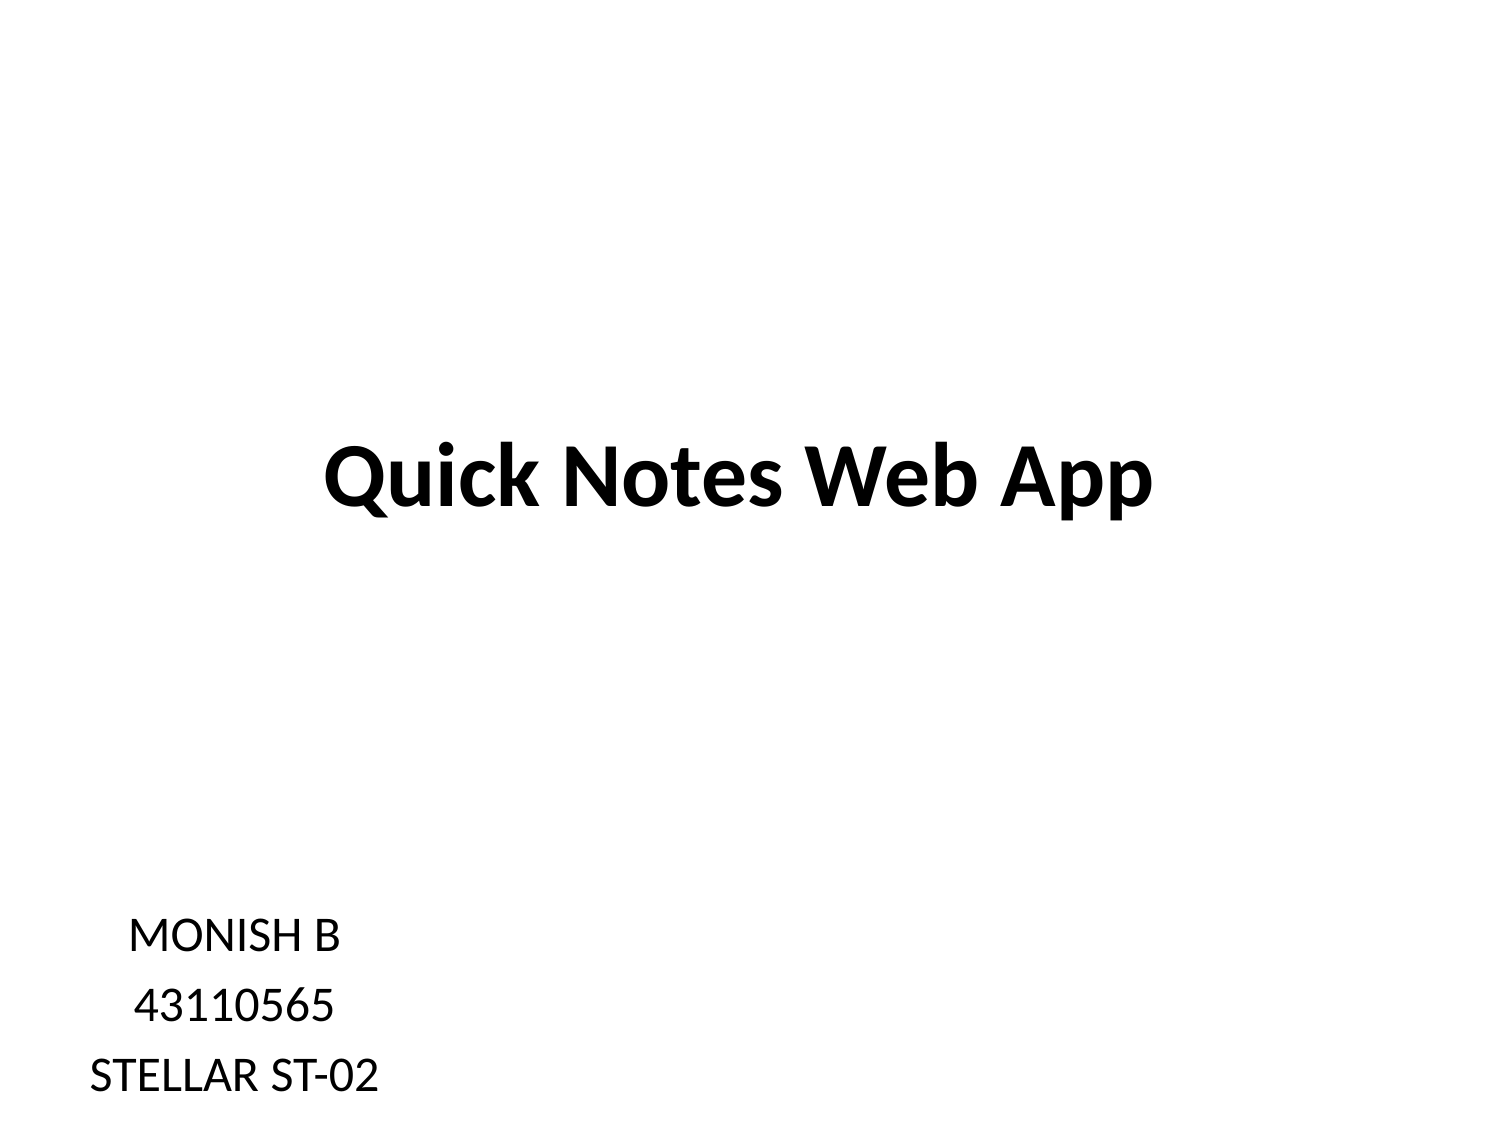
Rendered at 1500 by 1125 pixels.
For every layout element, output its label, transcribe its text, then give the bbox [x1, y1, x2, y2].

title Quick Notes Web App [112, 349, 1388, 591]
subtitle MONISH B 43110565 STELLAR ST-02 [24, 824, 445, 1112]
